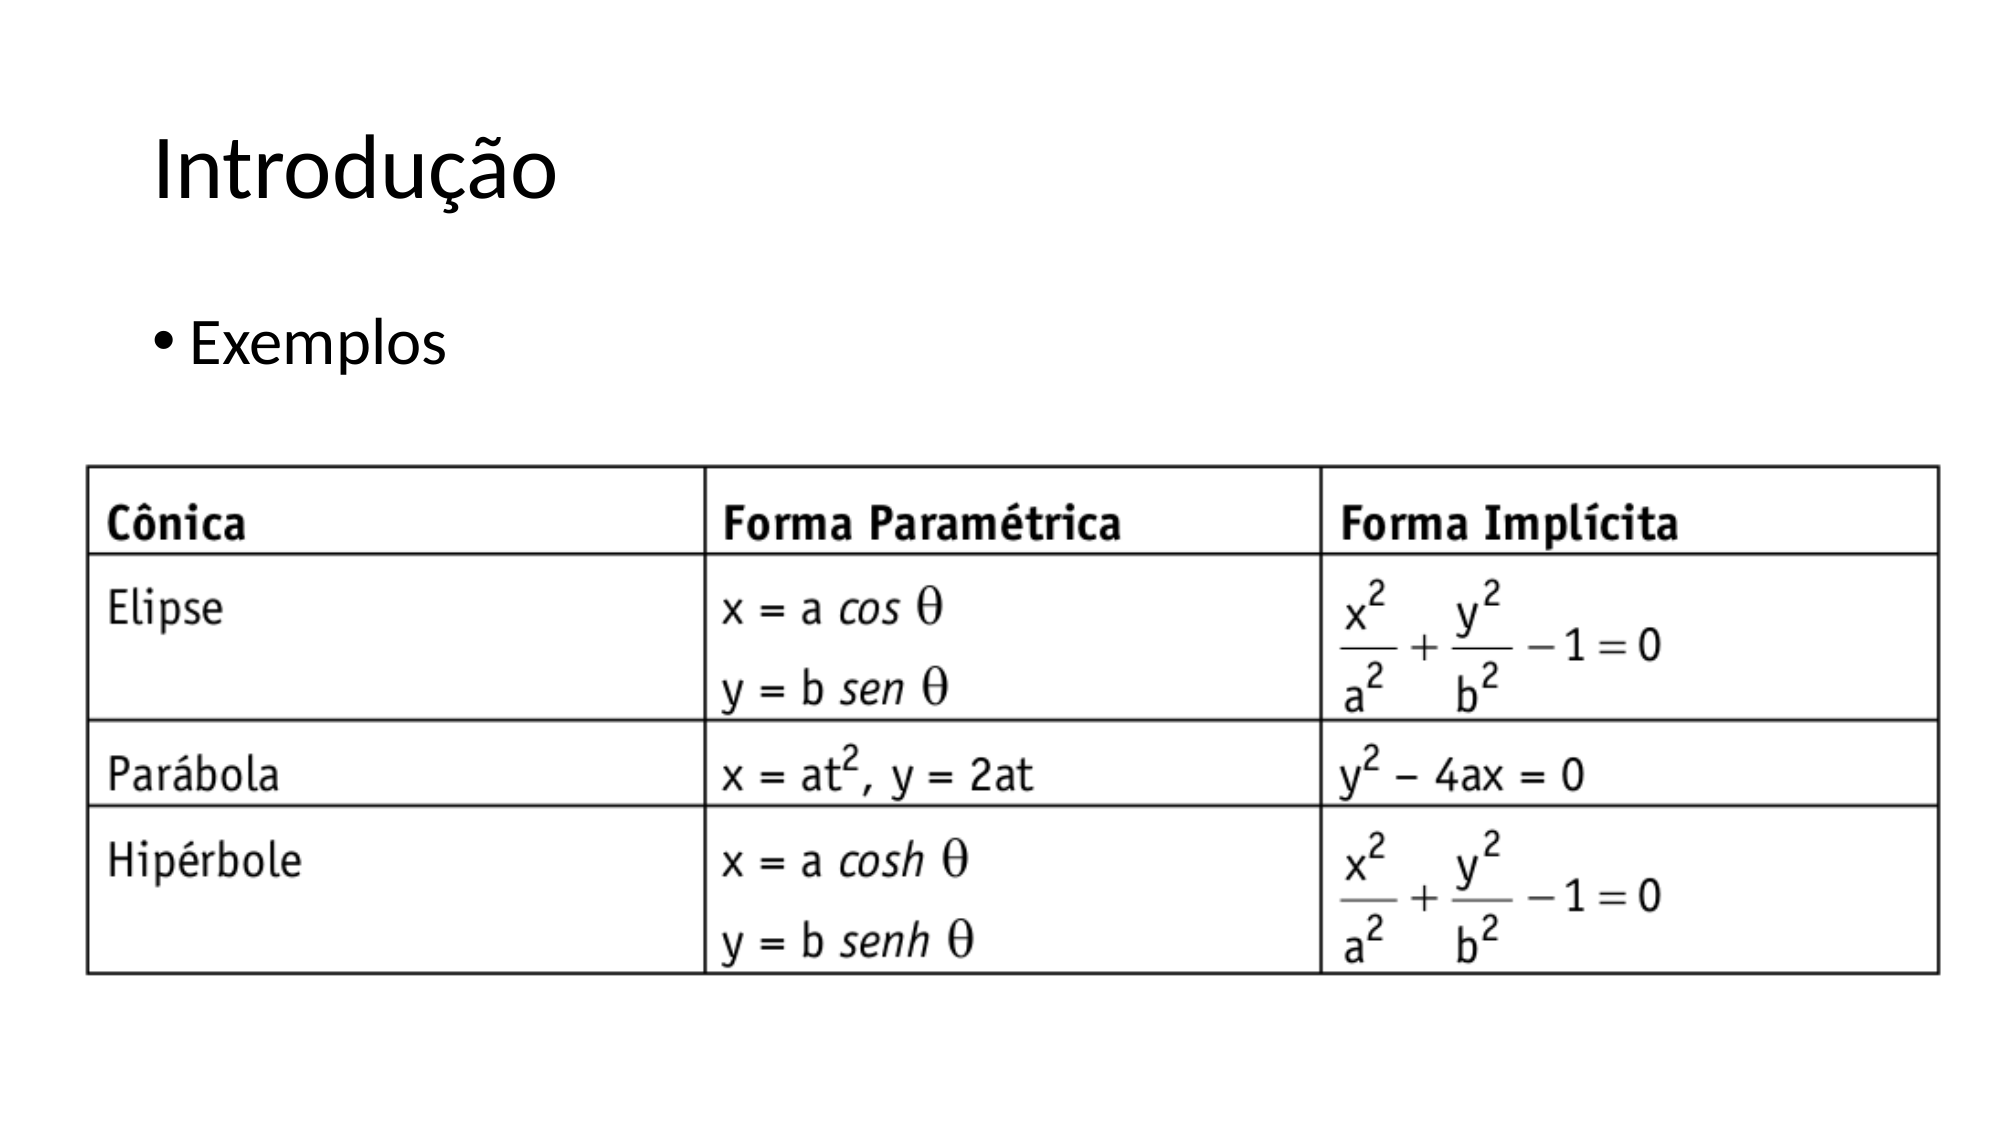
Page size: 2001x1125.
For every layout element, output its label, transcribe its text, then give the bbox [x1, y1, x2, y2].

text_box Exemplos [137, 299, 1863, 392]
text_box Introdução [137, 59, 1863, 278]
picture [66, 454, 1972, 1014]
